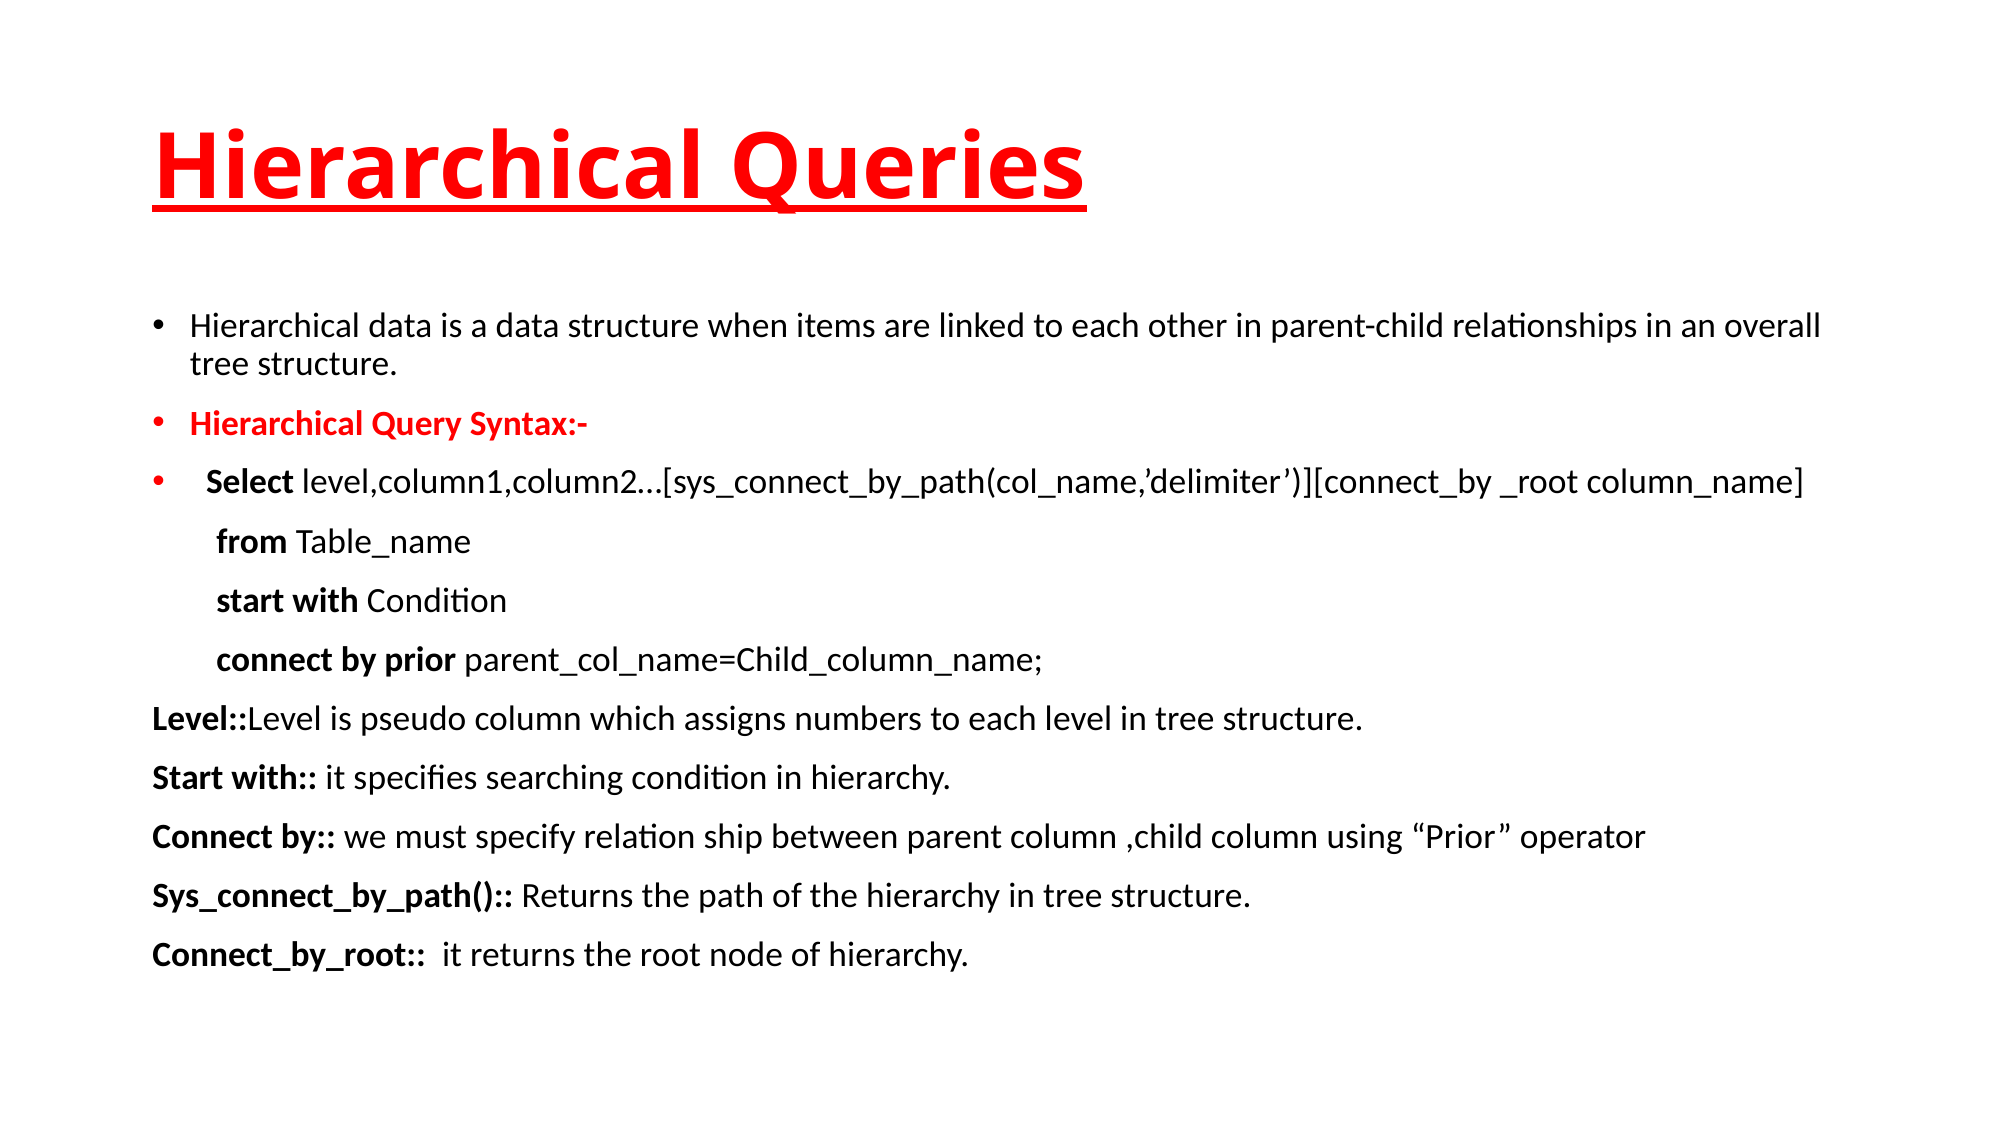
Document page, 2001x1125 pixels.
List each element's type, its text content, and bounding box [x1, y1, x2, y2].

list Hierarchical data is a data structure when items are linked to each other in parent-child relationships in an overall tree structure. Hierarchical Query Syntax:- Select level,column1,column2…[sys_connect_by_path(col_name,’delimiter’)][connect_by _root column_name] from Table_name start with Condition connect by prior parent_col_name=Child_column_name; Level::Level is pseudo column which assigns numbers to each level in tree structure. Start with:: it specifies searching condition in hierarchy. Connect by:: we must specify relation ship between parent column ,child column using “Prior” operator Sys_connect_by_path():: Returns the path of the hierarchy in tree structure. Connect_by_root:: it returns the root node of hierarchy. [137, 299, 1863, 1014]
title Hierarchical Queries [137, 59, 1863, 278]
